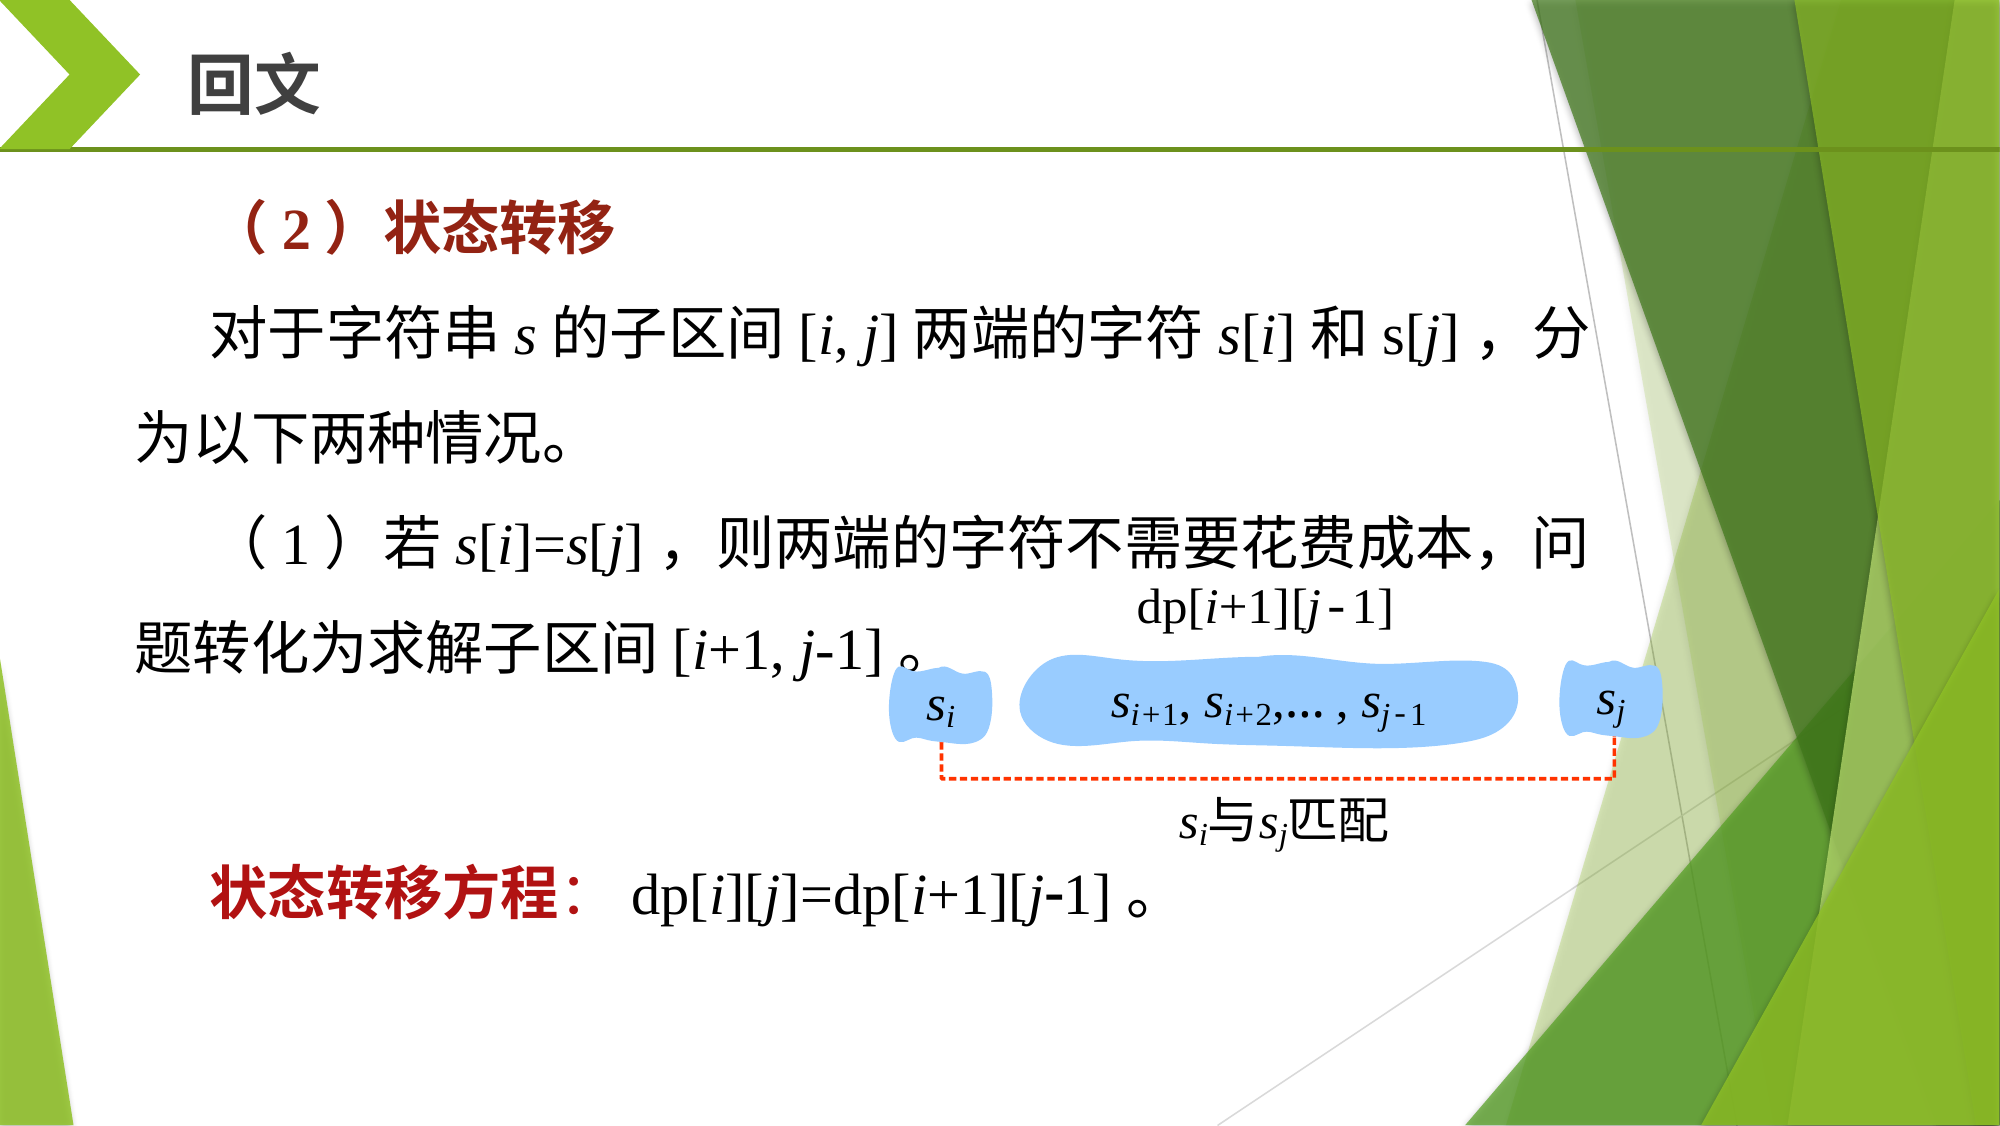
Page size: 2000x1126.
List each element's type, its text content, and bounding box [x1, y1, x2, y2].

text_box [0, 1, 142, 148]
text_box （2）状态转移 对于字符串s的子区间[i, j]两端的字符s[i]和s[j]，分为以下两种情况。 （1）若s[i]=s[j]，则两端的字符不需要花费成本，问题转化为求解子区间[i+1, j-1]。 状态转移方程：dp[i][j]=dp[i+1][j1]。 [119, 161, 1644, 934]
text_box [881, 565, 1665, 859]
text_box 回文 [173, 35, 823, 131]
